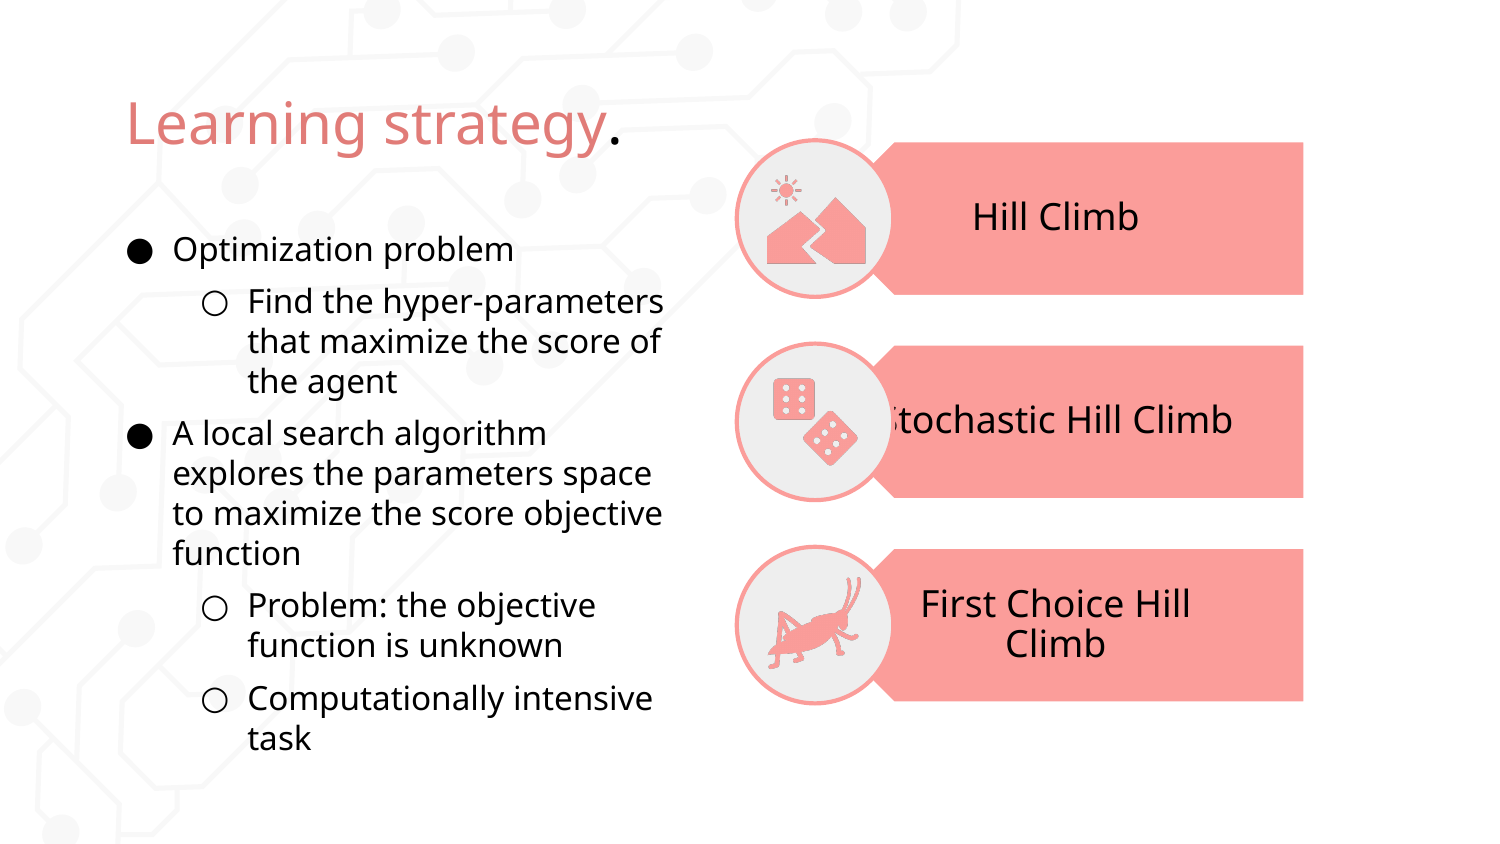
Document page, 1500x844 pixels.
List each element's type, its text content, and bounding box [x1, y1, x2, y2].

picture [760, 367, 871, 477]
list Optimization problem Find the hyper-parameters that maximize the score of the agent A local search algorithm explores the parameters space to maximize the score objective function Problem: the objective function is unknown Computationally intensive task [110, 212, 691, 728]
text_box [652, 139, 1390, 704]
picture [760, 569, 871, 679]
title Learning strategy. [110, 71, 889, 166]
picture [760, 165, 871, 275]
